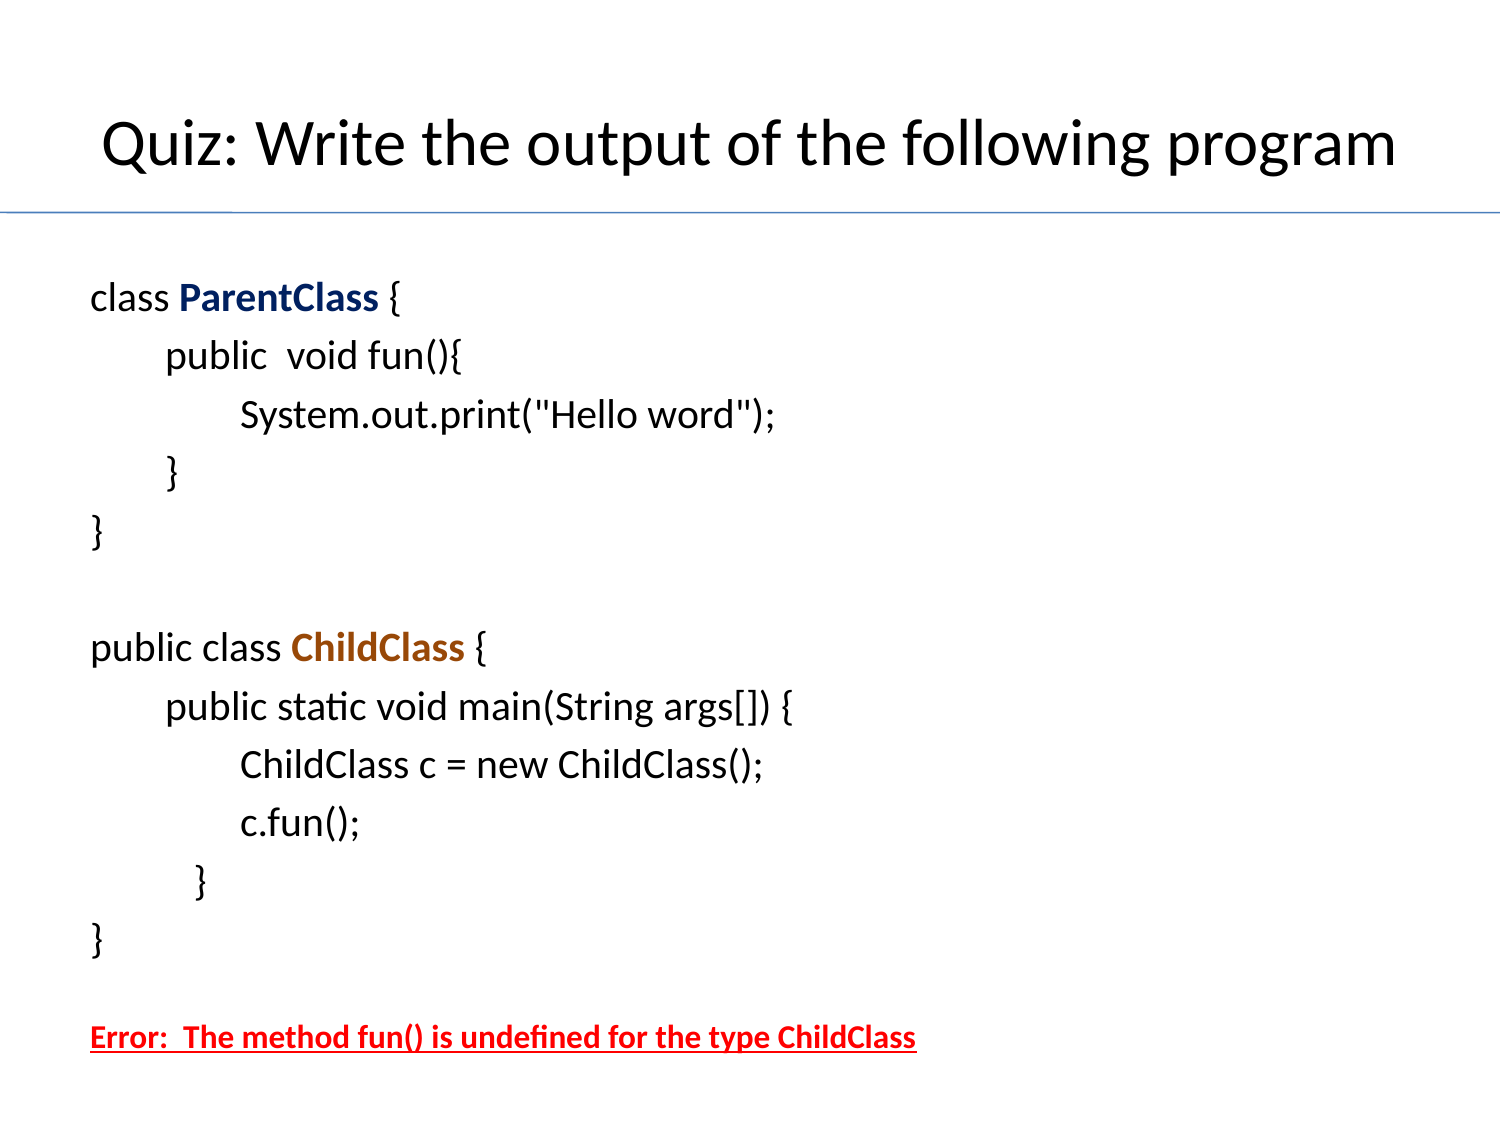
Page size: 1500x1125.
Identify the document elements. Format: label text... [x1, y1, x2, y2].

title Quiz: Write the output of the following program [75, 45, 1425, 233]
list class ParentClass { public void fun(){ System.out.print("Hello word"); } } public class ChildClass { public static void main(String args[]) { ChildClass c = new ChildClass(); c.fun(); } } Error: The method fun() is undefined for the type ChildClass [75, 262, 1425, 1005]
